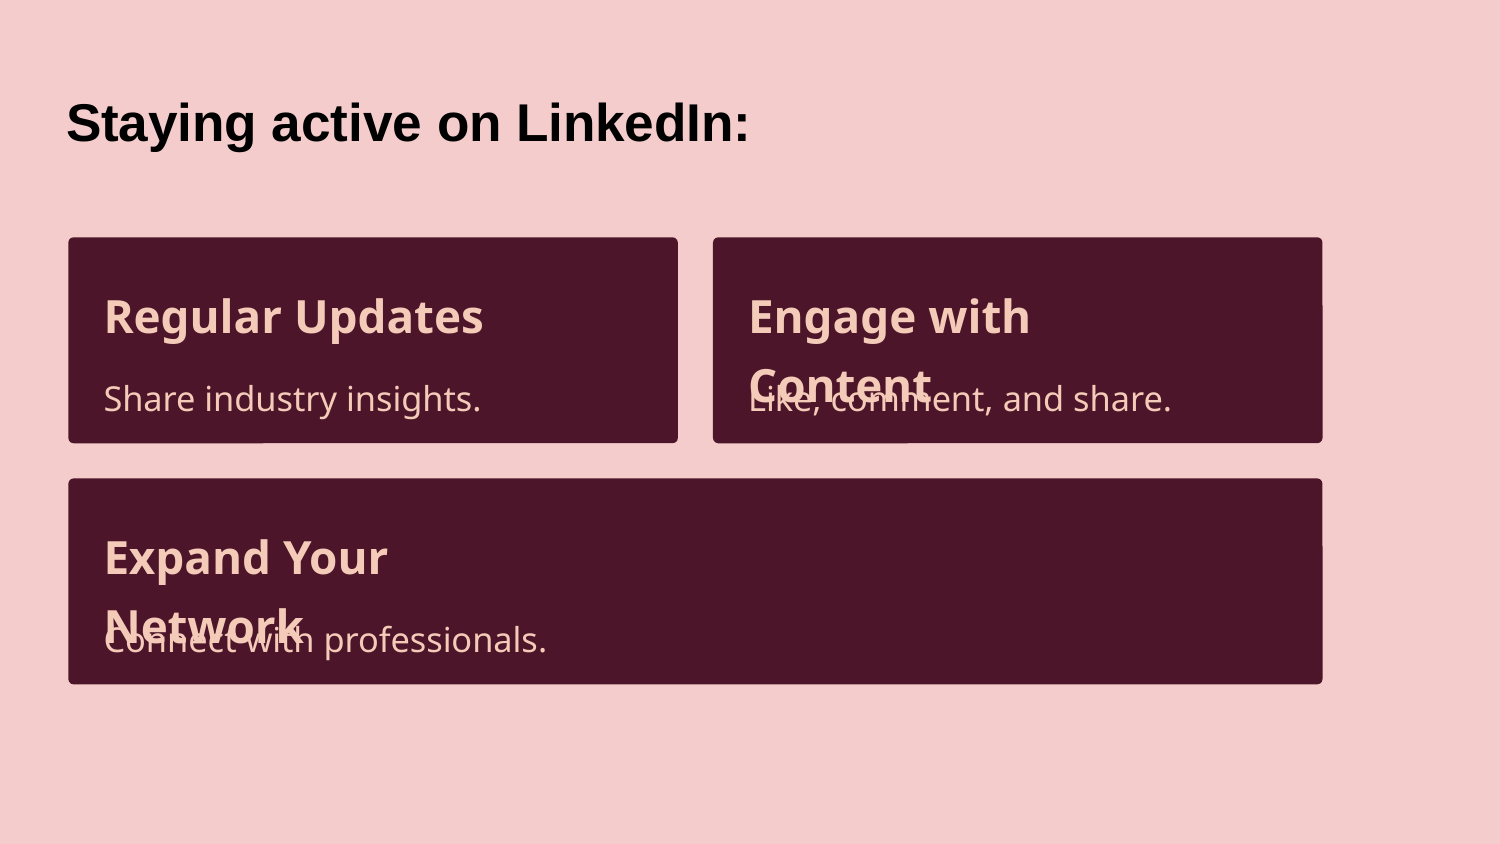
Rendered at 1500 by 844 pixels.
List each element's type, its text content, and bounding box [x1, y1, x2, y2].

text_box Engage with Content [748, 272, 1218, 331]
text_box [68, 478, 1323, 685]
text_box Like, comment, and share. [748, 352, 1288, 409]
text_box [712, 237, 1323, 444]
text_box Connect with professionals. [103, 593, 1288, 650]
text_box Share industry insights. [103, 352, 643, 409]
text_box Regular Updates [103, 272, 572, 331]
text_box [68, 237, 678, 444]
text_box Expand Your Network [103, 513, 597, 573]
title Staying active on LinkedIn: [51, 72, 1449, 167]
